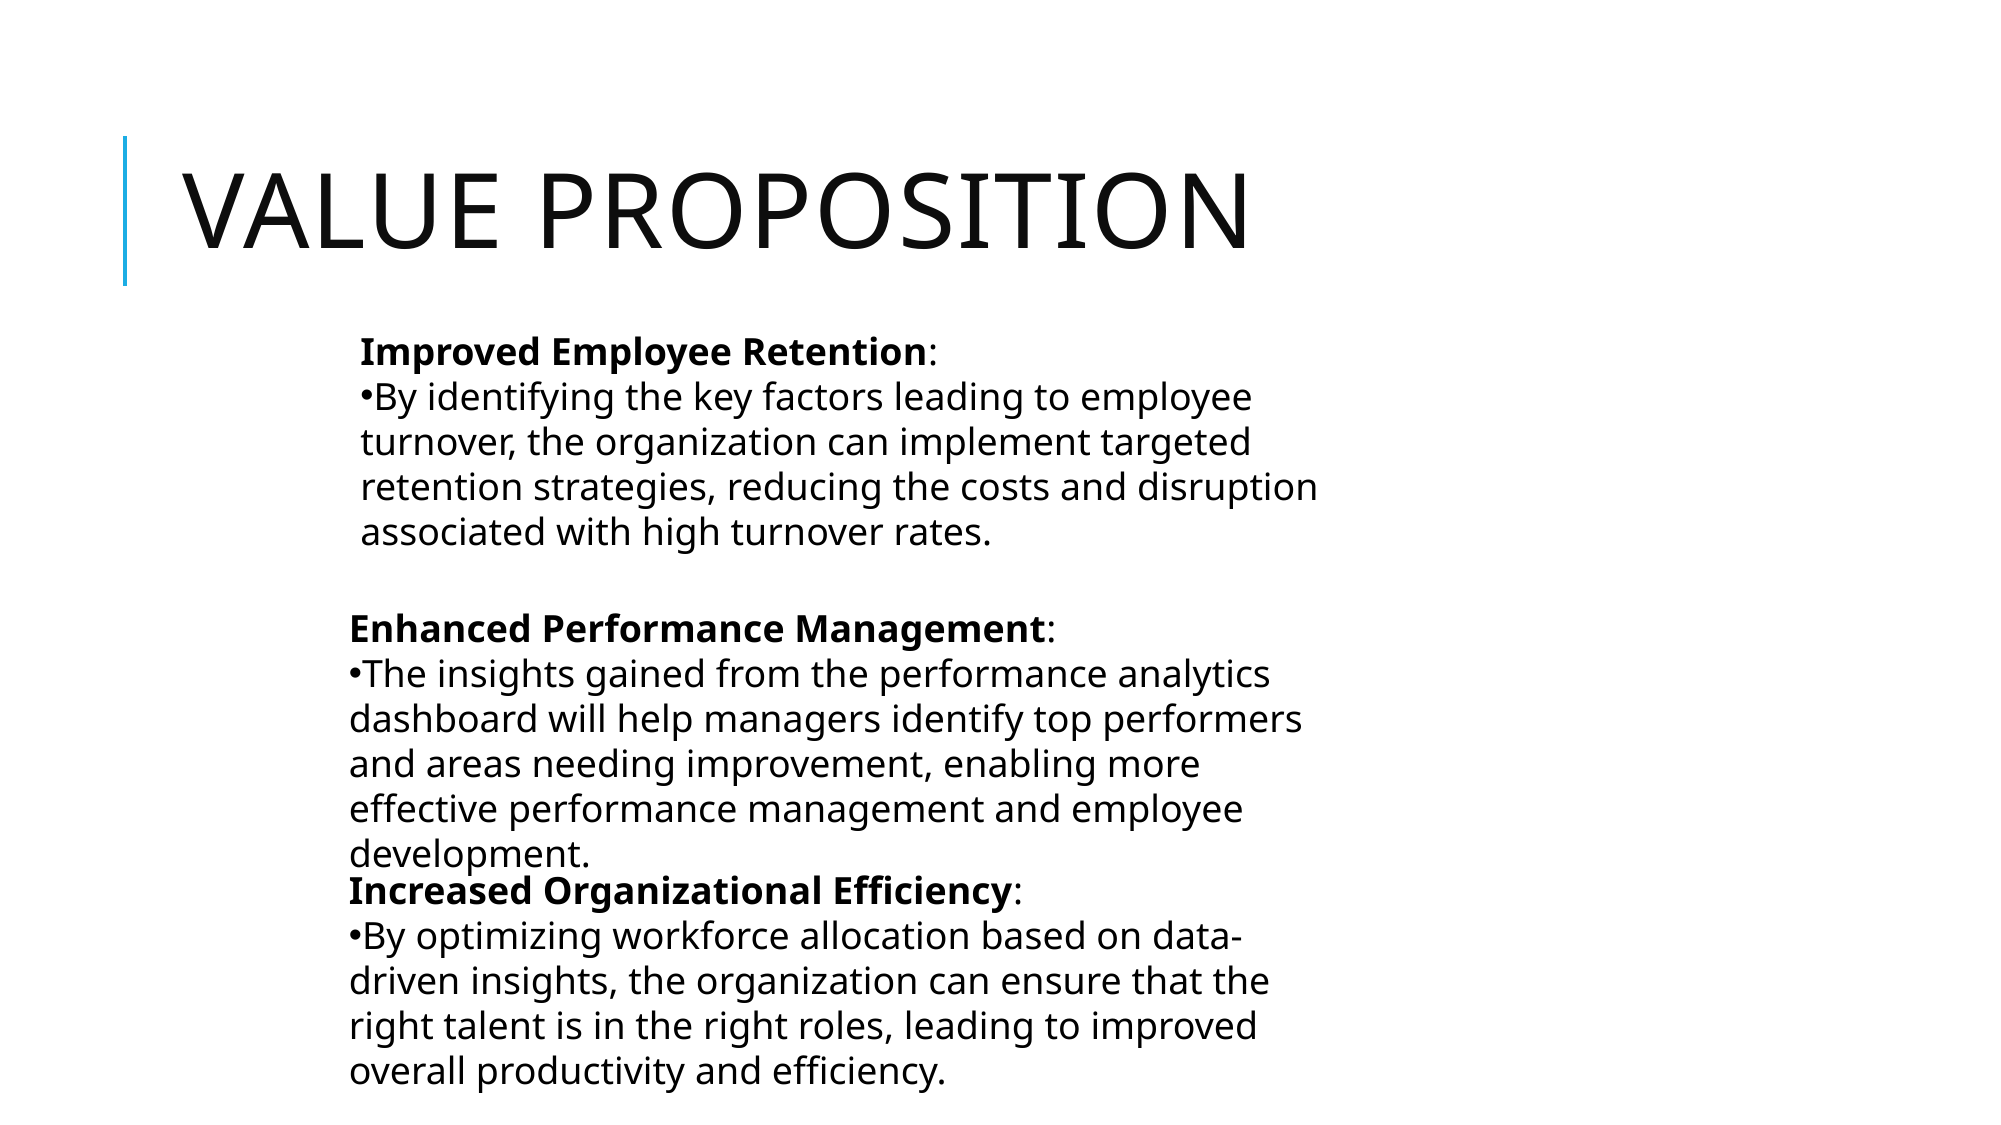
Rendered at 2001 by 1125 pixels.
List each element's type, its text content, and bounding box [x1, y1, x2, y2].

text_box Improved Employee Retention: By identifying the key factors leading to employee turnover, the organization can implement targeted retention strategies, reducing the costs and disruption associated with high turnover rates. [345, 320, 1346, 560]
title Value proposition [168, 96, 1763, 342]
text_box Increased Organizational Efficiency: By optimizing workforce allocation based on data-driven insights, the organization can ensure that the right talent is in the right roles, leading to improved overall productivity and efficiency. [334, 859, 1335, 1100]
text_box Enhanced Performance Management: The insights gained from the performance analytics dashboard will help managers identify top performers and areas needing improvement, enabling more effective performance management and employee development. [334, 597, 1335, 859]
